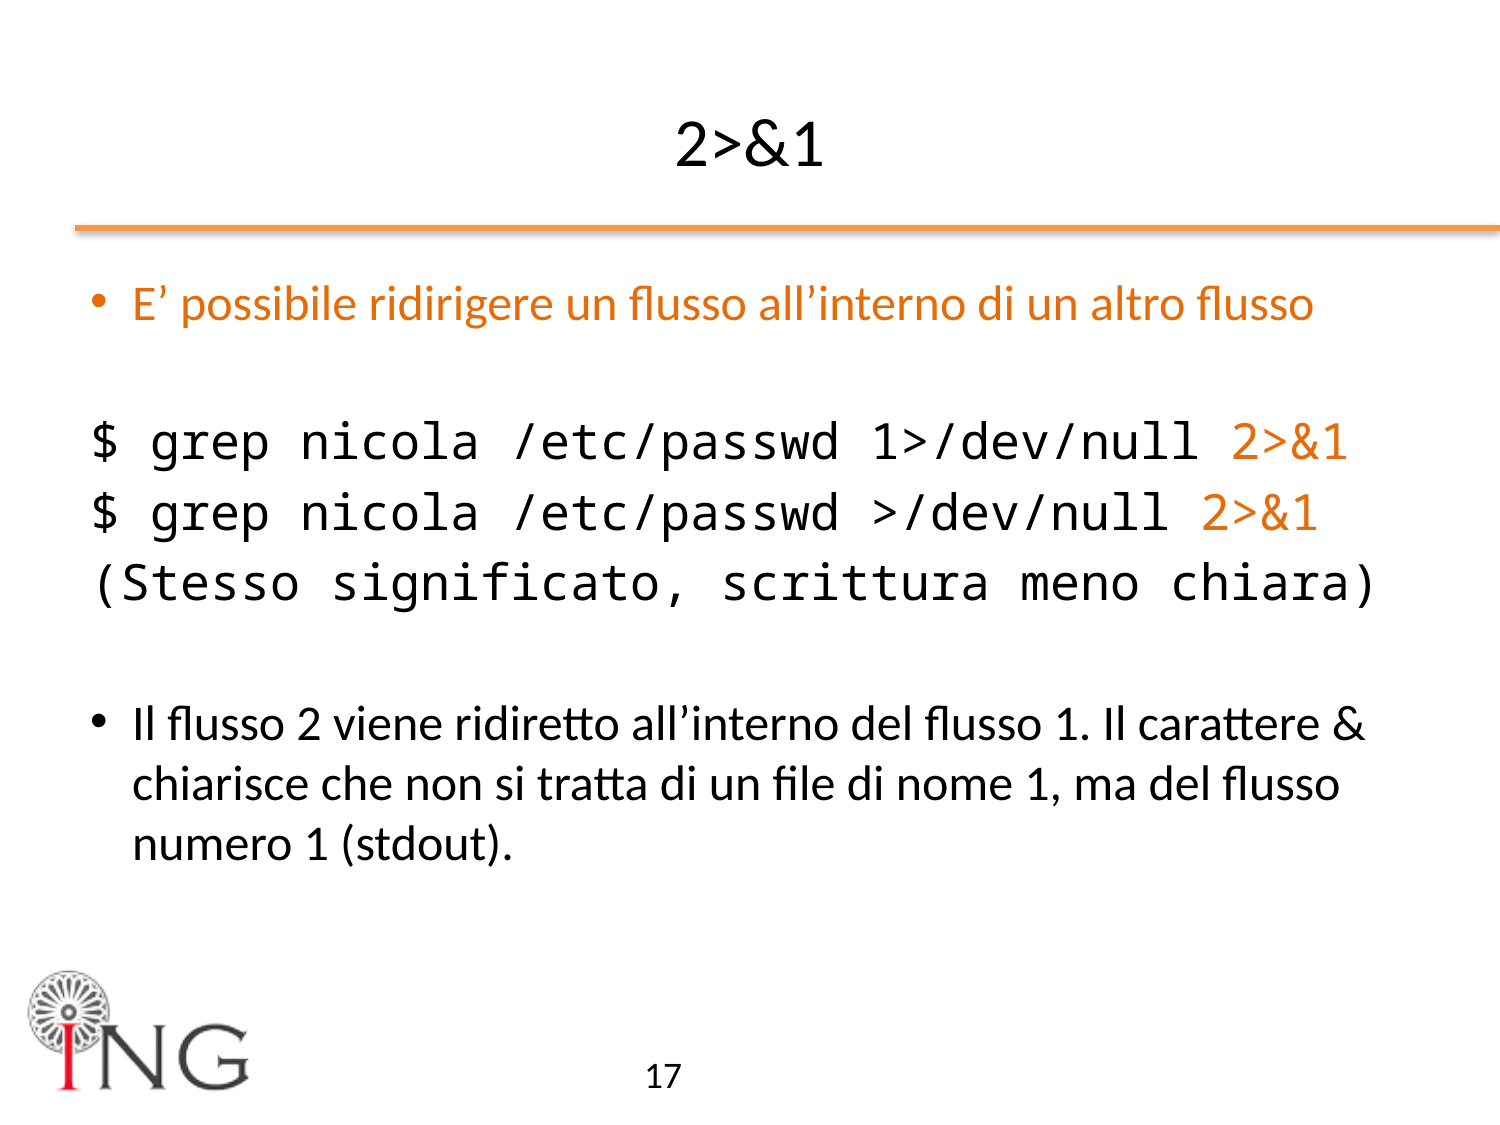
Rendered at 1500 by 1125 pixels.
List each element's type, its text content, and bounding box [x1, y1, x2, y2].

list E’ possibile ridirigere un flusso all’interno di un altro flusso $ grep nicola /etc/passwd 1>/dev/null 2>&1 $ grep nicola /etc/passwd >/dev/null 2>&1 (Stesso significato, scrittura meno chiara) Il flusso 2 viene ridiretto all’interno del flusso 1. Il carattere & chiarisce che non si tratta di un file di nome 1, ma del flusso numero 1 (stdout). [75, 262, 1425, 1005]
title 2>&1 [75, 45, 1425, 233]
slide_number 17 [629, 1043, 1425, 1104]
picture [3, 948, 278, 1124]
